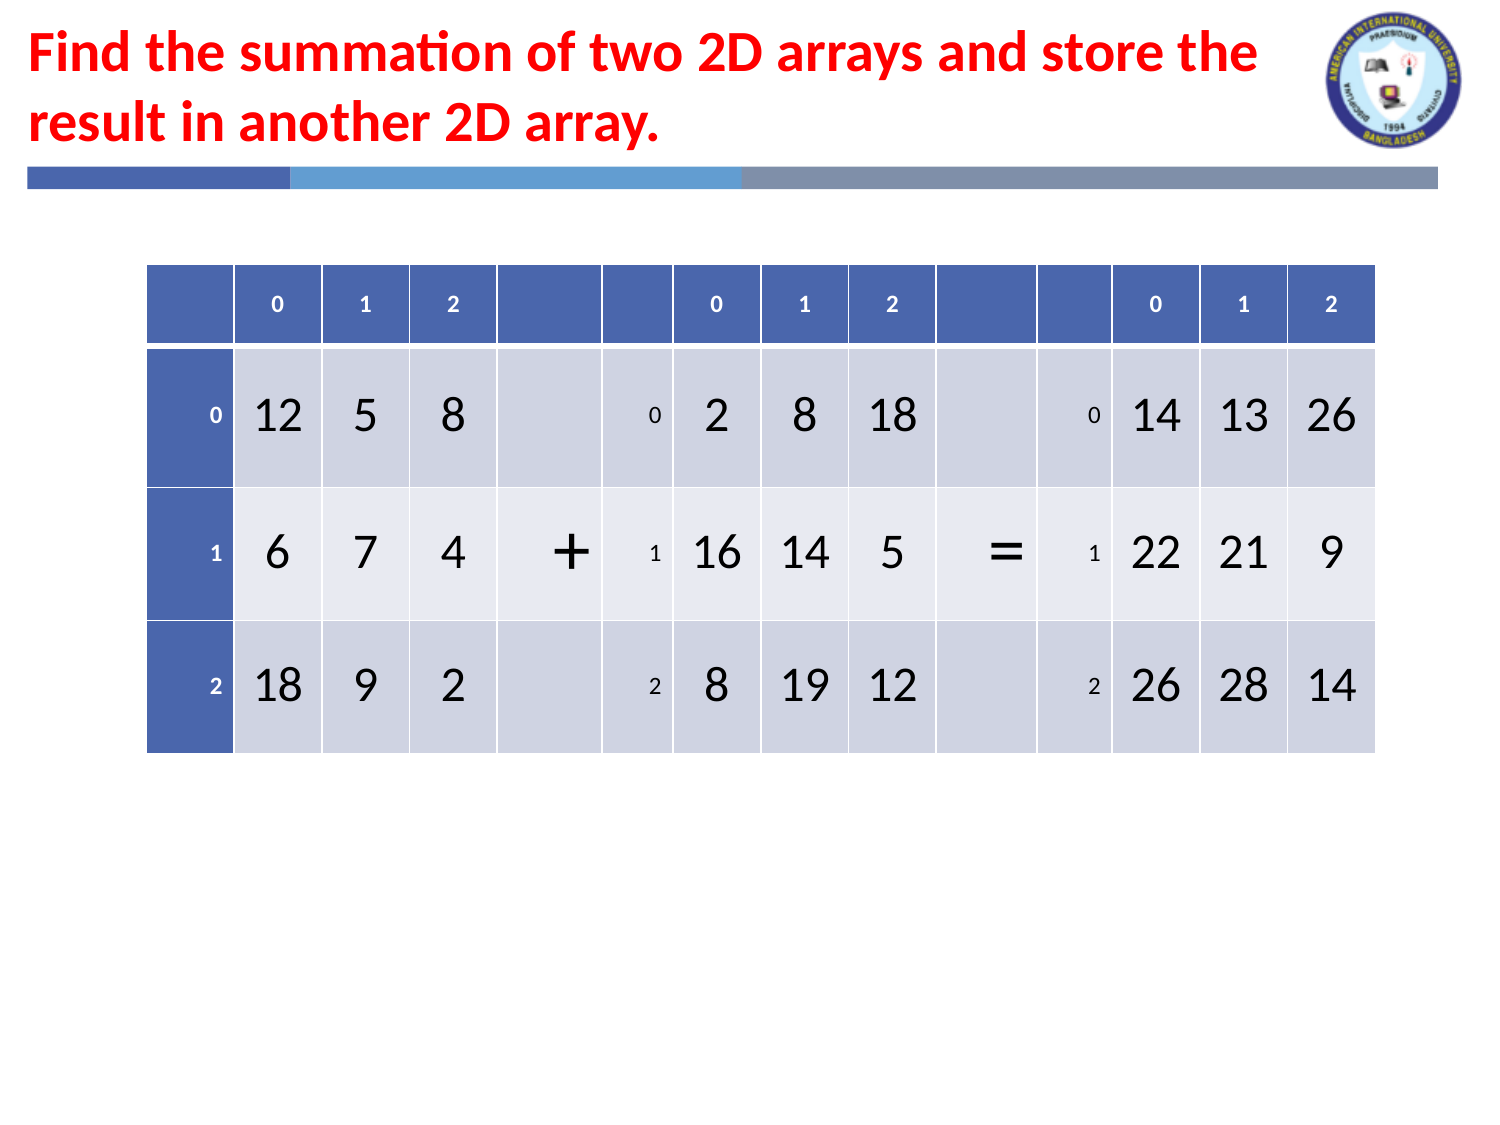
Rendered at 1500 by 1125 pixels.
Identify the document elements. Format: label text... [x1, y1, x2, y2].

table_cell 2 [674, 349, 760, 487]
table_cell 0 [147, 349, 233, 487]
table_cell [937, 621, 1036, 753]
table_cell 8 [762, 349, 848, 487]
table_cell 12 [235, 349, 321, 487]
table_cell 22 [1113, 488, 1199, 620]
table_cell [498, 349, 601, 487]
table_cell 6 [235, 488, 321, 620]
table_cell 19 [762, 621, 848, 753]
table_cell 14 [1288, 621, 1375, 753]
table_cell 1 [147, 488, 233, 620]
table_cell 14 [762, 488, 848, 620]
table_cell [937, 349, 1036, 487]
table_cell + [498, 488, 601, 620]
table_cell 26 [1288, 349, 1375, 487]
table_header [147, 265, 233, 343]
table_header 1 [323, 265, 409, 343]
picture [1338, 9, 1465, 152]
table_cell 0 [1038, 349, 1111, 487]
table_cell 14 [1113, 349, 1199, 487]
table_header 1 [1201, 265, 1287, 343]
table_header [1038, 265, 1111, 343]
table_header 2 [849, 265, 935, 343]
table_header 0 [1113, 265, 1199, 343]
table_cell 16 [674, 488, 760, 620]
table_header 0 [235, 265, 321, 343]
table_cell 5 [323, 349, 409, 487]
table_header [498, 265, 601, 343]
table_cell 5 [849, 488, 935, 620]
table_cell [498, 621, 601, 753]
table_header 2 [1288, 265, 1375, 343]
table_header 1 [762, 265, 848, 343]
table_cell 2 [603, 621, 672, 753]
table_cell 0 [603, 349, 672, 487]
table_cell 28 [1201, 621, 1287, 753]
table_cell 2 [410, 621, 496, 753]
table_cell 9 [1288, 488, 1375, 620]
table_cell 26 [1113, 621, 1199, 753]
table_cell 8 [410, 349, 496, 487]
table_cell 18 [849, 349, 935, 487]
table_cell 9 [323, 621, 409, 753]
table_cell 8 [674, 621, 760, 753]
table_cell 7 [323, 488, 409, 620]
table_cell 21 [1201, 488, 1287, 620]
table_cell = [937, 488, 1036, 620]
table_header [937, 265, 1036, 343]
table_cell 2 [147, 621, 233, 753]
table_cell 4 [410, 488, 496, 620]
table_cell 2 [1038, 621, 1111, 753]
text_box Find the summation of two 2D arrays and store the result in another 2D array. [13, 5, 1338, 160]
table_cell 18 [235, 621, 321, 753]
table_cell 12 [849, 621, 935, 753]
table_cell 1 [1038, 488, 1111, 620]
table_cell 13 [1201, 349, 1287, 487]
table_header 2 [410, 265, 496, 343]
table_cell 1 [603, 488, 672, 620]
table_header [603, 265, 672, 343]
table_header 0 [674, 265, 760, 343]
